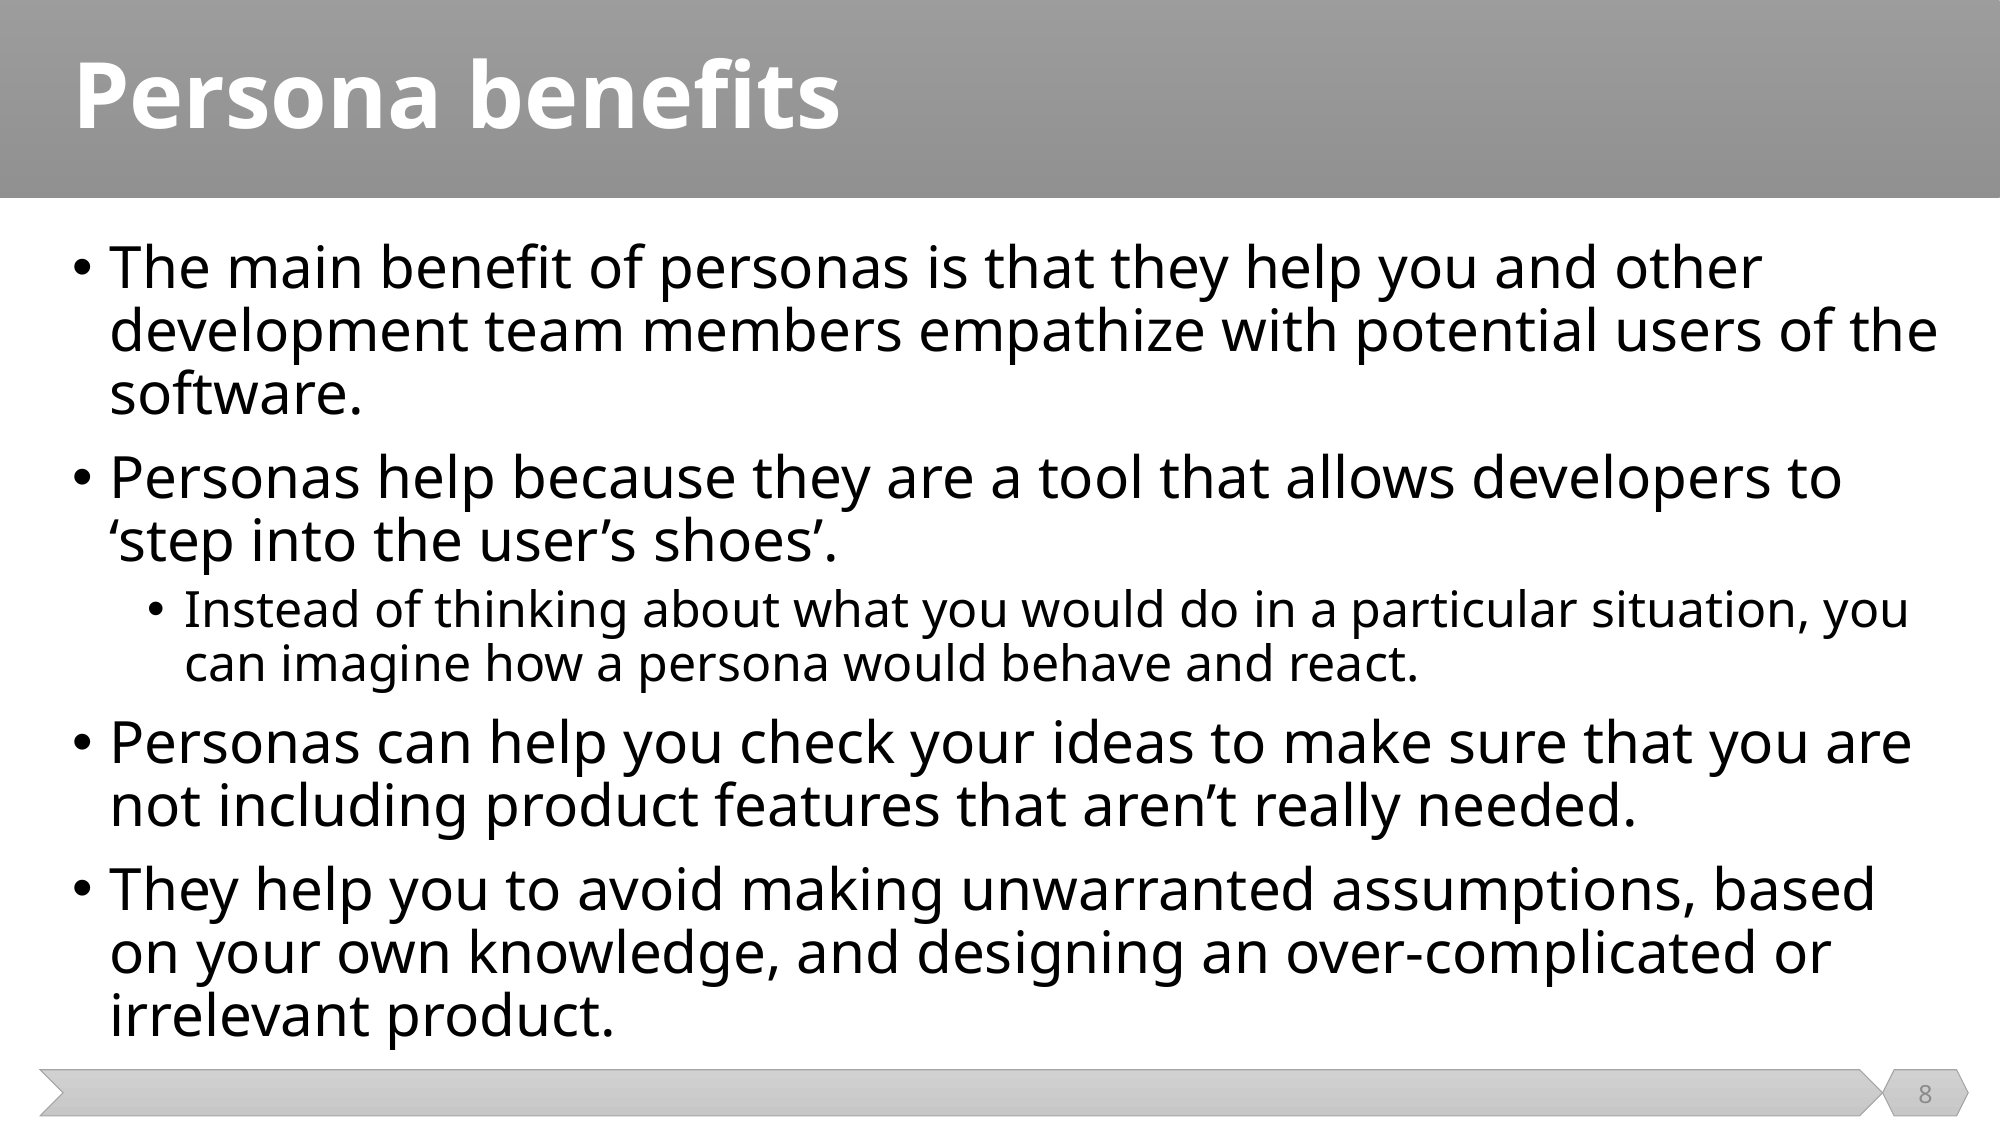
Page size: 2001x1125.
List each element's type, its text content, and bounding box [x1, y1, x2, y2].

slide_number 8 [1882, 1065, 1969, 1125]
list The main benefit of personas is that they help you and other development team members empathize with potential users of the software. Personas help because they are a tool that allows developers to ‘step into the user’s shoes’. Instead of thinking about what you would do in a particular situation, you can imagine how a persona would behave and react. Personas can help you check your ideas to make sure that you are not including product features that aren’t really needed. They help you to avoid making unwarranted assumptions, based on your own knowledge, and designing an over-complicated or irrelevant product. [56, 230, 1969, 1010]
title Persona benefits [56, 0, 1969, 199]
